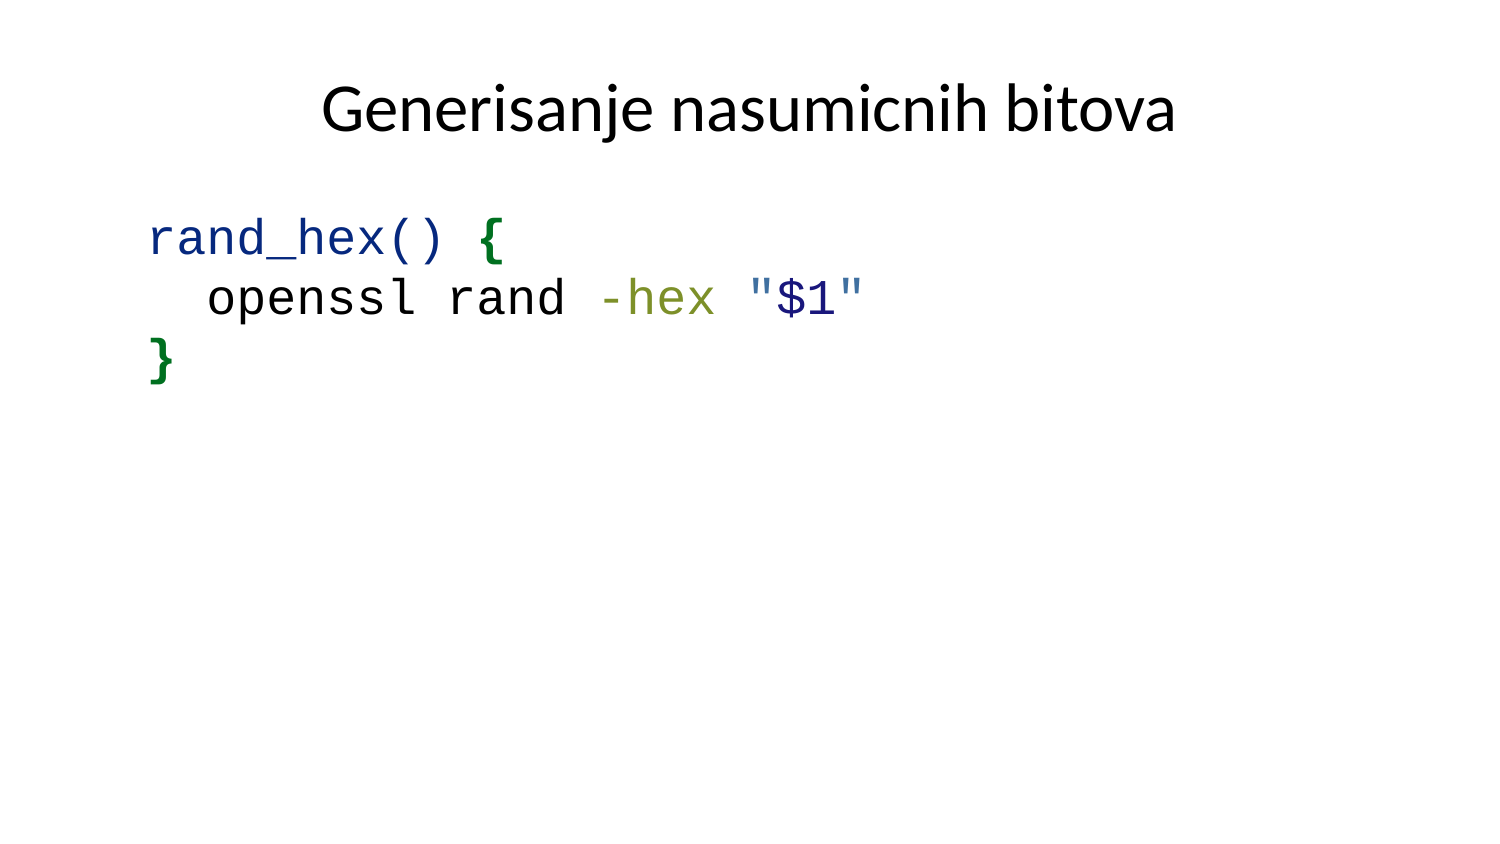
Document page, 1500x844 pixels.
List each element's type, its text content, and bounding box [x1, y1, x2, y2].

title Generisanje nasumicnih bitova [75, 33, 1425, 175]
list rand_hex() { openssl rand -hex "$1" } [75, 196, 1425, 754]
